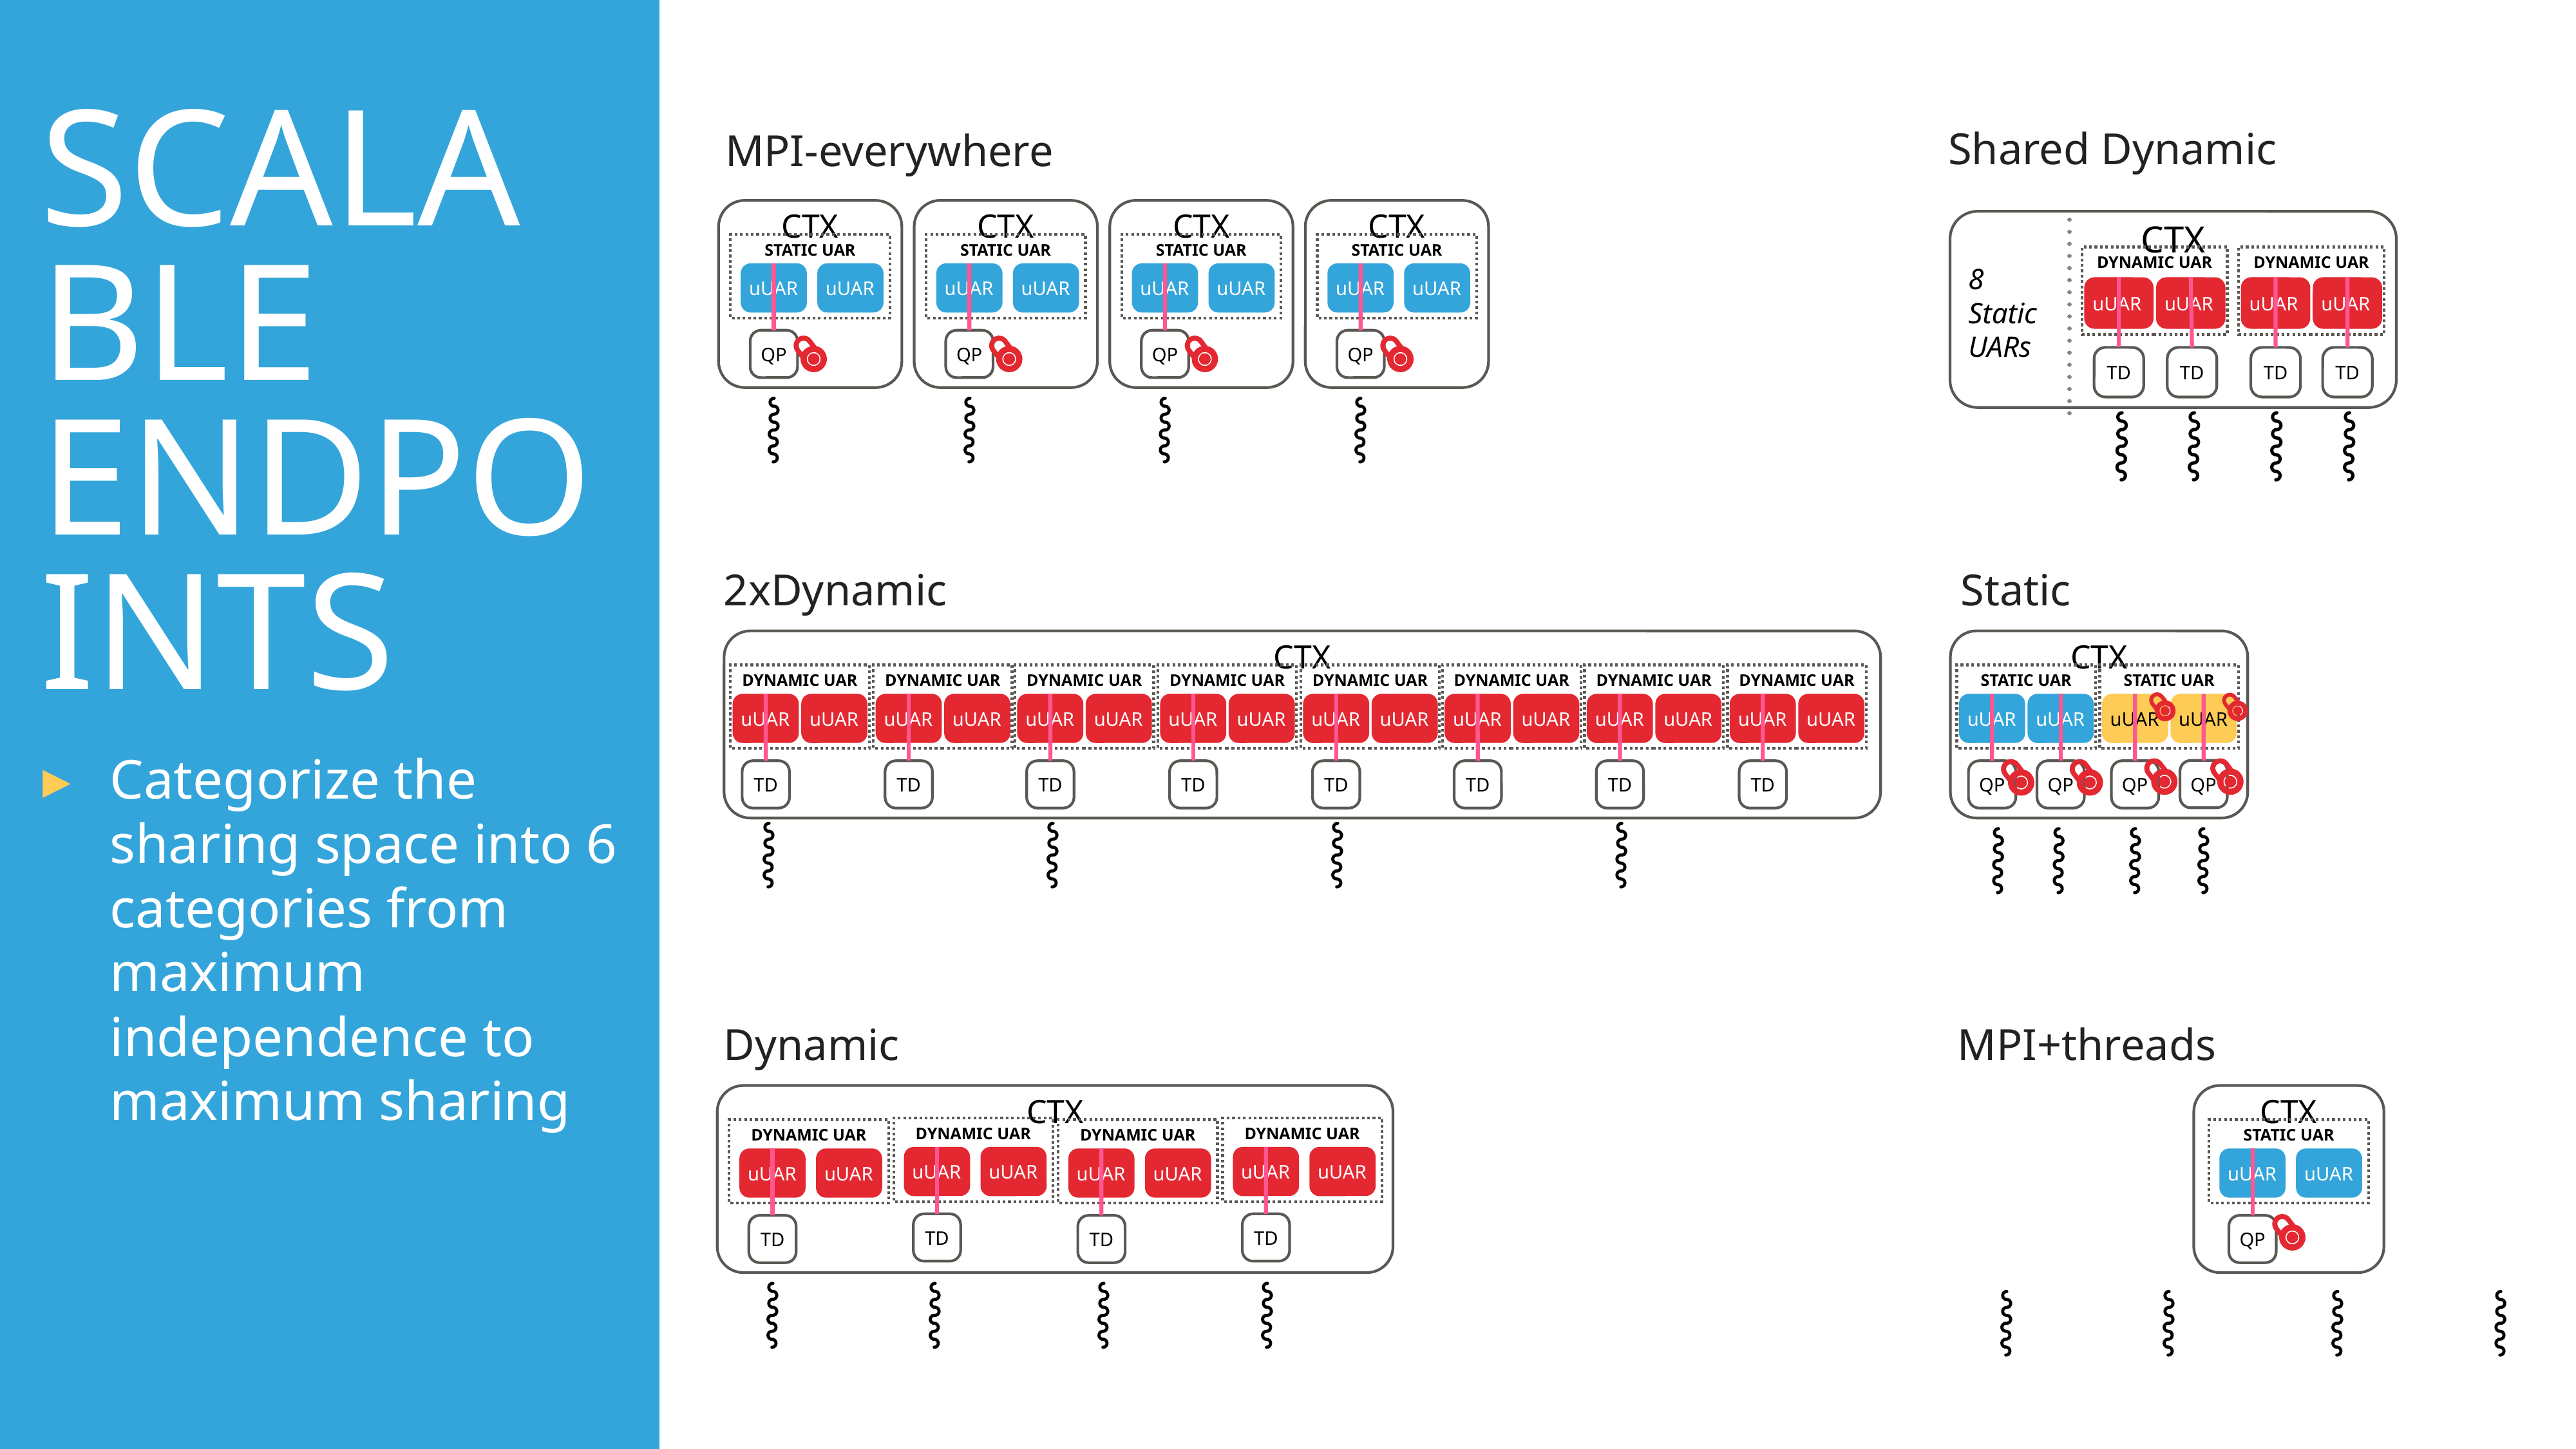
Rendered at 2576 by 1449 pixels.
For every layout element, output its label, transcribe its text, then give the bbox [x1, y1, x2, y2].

text_box CTX [1110, 200, 1293, 388]
text_box QP [2111, 761, 2159, 808]
text_box [989, 336, 1023, 372]
picture [2125, 825, 2145, 896]
text_box QP [2037, 761, 2085, 808]
text_box DYNAMIC UAR [2081, 247, 2228, 335]
text_box 8 Static UARs [1962, 234, 2055, 390]
text_box [2272, 1214, 2306, 1251]
text_box uUAR [741, 263, 807, 313]
text_box uUAR [2313, 277, 2345, 329]
text_box Categorize the sharing space into 6 categories from maximum independence to maximum sharing [37, 739, 646, 1443]
text_box uUAR [2101, 694, 2133, 743]
picture [759, 820, 778, 890]
text_box STATIC UAR [1956, 665, 2096, 749]
text_box STATIC UAR [730, 234, 890, 318]
text_box Shared Dynamic [1942, 116, 2288, 178]
text_box uUAR [1444, 694, 1475, 743]
text_box [1380, 336, 1414, 372]
picture [2049, 825, 2069, 896]
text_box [1300, 665, 1440, 808]
text_box uUAR [2027, 694, 2059, 743]
text_box [2001, 759, 2034, 796]
text_box uUAR [972, 263, 1003, 313]
picture [2266, 409, 2287, 483]
text_box [1184, 336, 1218, 372]
text_box uUAR [1208, 263, 1275, 313]
text_box [2149, 692, 2176, 721]
text_box CTX [1949, 211, 2397, 408]
text_box uUAR [1513, 694, 1580, 743]
picture [2112, 409, 2132, 483]
text_box MPI+threads [1952, 1012, 2298, 1074]
text_box uUAR [1958, 694, 1990, 743]
picture [925, 1280, 945, 1350]
picture [2184, 409, 2204, 483]
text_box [1157, 665, 1297, 808]
text_box CTX [717, 1085, 1394, 1273]
picture [2491, 1288, 2510, 1358]
picture [2159, 1288, 2178, 1358]
text_box Dynamic [718, 1012, 1064, 1074]
picture [1327, 820, 1347, 890]
text_box uUAR [2155, 277, 2190, 329]
text_box QP [945, 330, 994, 378]
text_box CTX [1305, 200, 1489, 388]
text_box uUAR [1404, 263, 1471, 313]
picture [1351, 395, 1370, 466]
text_box uUAR [1168, 263, 1198, 313]
text_box TD [2322, 347, 2372, 397]
text_box CTX [724, 630, 1881, 819]
text_box 2xDynamic [718, 557, 1064, 620]
text_box uUAR [2063, 694, 2094, 743]
text_box uUAR [2350, 277, 2382, 329]
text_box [893, 1117, 1054, 1262]
picture [764, 395, 784, 466]
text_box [1057, 1119, 1218, 1263]
picture [1043, 820, 1062, 890]
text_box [1222, 1117, 1383, 1262]
picture [1094, 1280, 1113, 1350]
text_box QP [1141, 330, 1189, 378]
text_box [1584, 665, 1724, 808]
text_box STATIC UAR [1317, 234, 1477, 318]
text_box uUAR [1132, 263, 1162, 313]
text_box uUAR [2193, 277, 2226, 329]
picture [2194, 825, 2213, 896]
picture [1996, 1288, 2016, 1358]
text_box STATIC UAR [2099, 665, 2239, 749]
picture [1155, 395, 1175, 466]
text_box uUAR [1480, 694, 1511, 743]
text_box QP [750, 330, 798, 378]
picture [762, 1280, 782, 1350]
picture [2339, 409, 2360, 483]
text_box STATIC UAR [1121, 234, 1282, 318]
text_box QP [2228, 1215, 2277, 1263]
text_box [873, 665, 1012, 808]
text_box STATIC UAR [926, 234, 1086, 318]
text_box CTX [2193, 1085, 2384, 1273]
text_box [1727, 665, 1867, 808]
text_box TD [2094, 347, 2144, 397]
text_box uUAR [1327, 263, 1358, 313]
text_box uUAR [2240, 277, 2273, 329]
text_box [2222, 692, 2248, 721]
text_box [730, 665, 869, 808]
text_box MPI-everywhere [719, 118, 1065, 180]
text_box uUAR [936, 263, 967, 313]
text_box DYNAMIC UAR [1442, 665, 1582, 749]
picture [960, 395, 979, 466]
text_box [2069, 759, 2103, 796]
text_box QP [2180, 760, 2228, 808]
text_box TD [1454, 761, 1502, 808]
picture [1257, 1280, 1277, 1350]
text_box uUAR [817, 263, 884, 313]
text_box [793, 336, 827, 372]
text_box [1014, 665, 1154, 808]
text_box STATIC UAR [2209, 1119, 2369, 1204]
text_box QP [1336, 330, 1385, 378]
text_box uUAR [2296, 1148, 2362, 1198]
text_box Static [1955, 557, 2301, 620]
text_box TD [2167, 347, 2217, 397]
text_box uUAR [1363, 263, 1394, 313]
text_box uUAR [2170, 694, 2201, 743]
text_box uUAR [2206, 694, 2237, 743]
text_box uUAR [2137, 694, 2168, 743]
text_box CTX [1950, 630, 2248, 819]
text_box QP [1968, 761, 2016, 808]
text_box uUAR [2219, 1148, 2251, 1198]
text_box uUAR [1994, 694, 2025, 743]
text_box CTX [914, 200, 1098, 388]
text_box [729, 1119, 889, 1263]
text_box [2210, 758, 2244, 795]
picture [1612, 820, 1631, 890]
text_box TD [2251, 347, 2301, 397]
text_box uUAR [2278, 277, 2311, 329]
picture [2327, 1288, 2347, 1358]
text_box DYNAMIC UAR [2239, 247, 2384, 335]
text_box CTX [718, 200, 902, 388]
list Scalable Endpoints [34, 392, 611, 726]
text_box uUAR [2084, 277, 2154, 329]
picture [1989, 825, 2008, 896]
text_box uUAR [2255, 1148, 2286, 1198]
text_box uUAR [1012, 263, 1079, 313]
text_box [2144, 758, 2178, 795]
